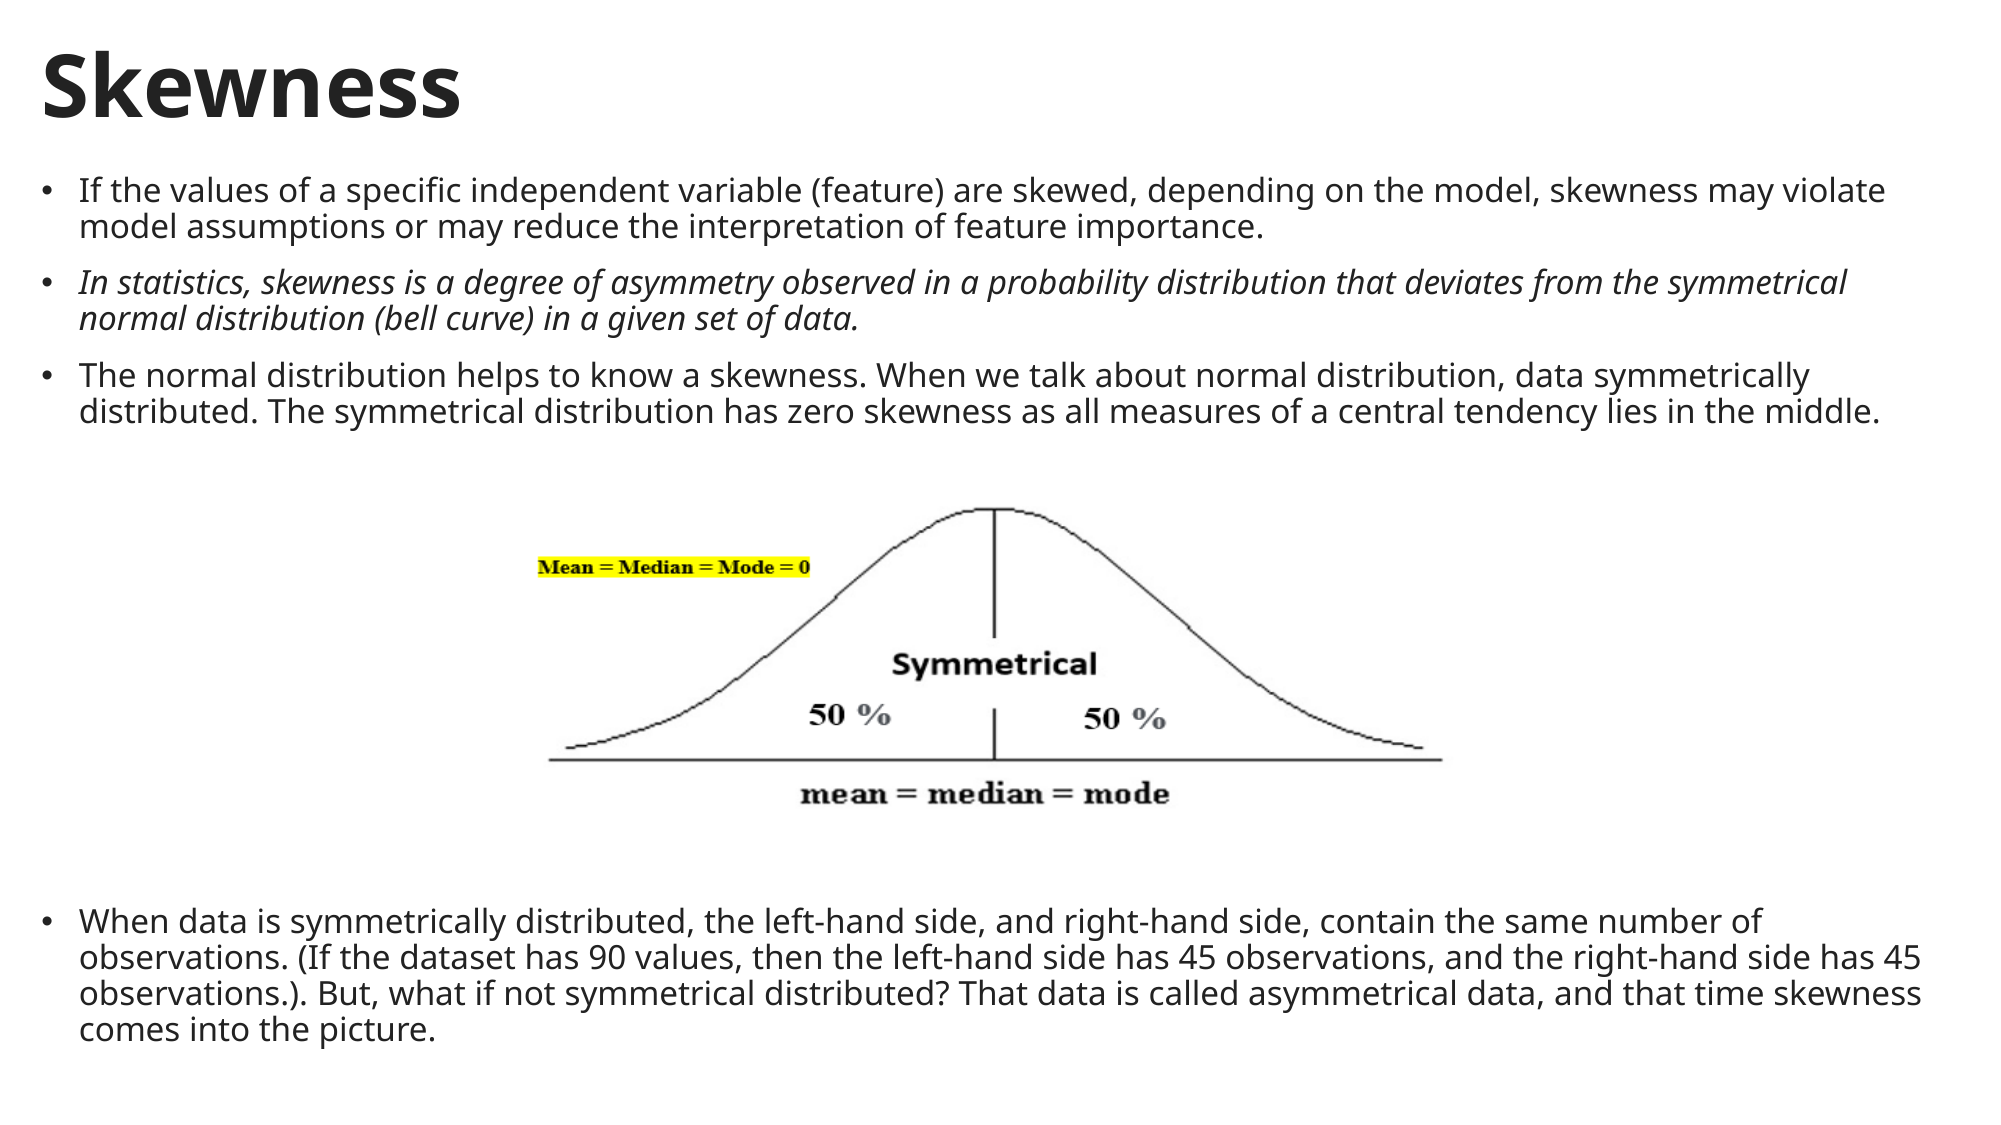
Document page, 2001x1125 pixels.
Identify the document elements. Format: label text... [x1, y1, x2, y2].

picture [507, 442, 1493, 828]
list If the values of a specific independent variable (feature) are skewed, depending on the model, skewness may violate model assumptions or may reduce the interpretation of feature importance. In statistics, skewness is a degree of asymmetry observed in a probability distribution that deviates from the symmetrical normal distribution (bell curve) in a given set of data. The normal distribution helps to know a skewness. When we talk about normal distribution, data symmetrically distributed. The symmetrical distribution has zero skewness as all measures of a central tendency lies in the middle. When data is symmetrically distributed, the left-hand side, and right-hand side, contain the same number of observations. (If the dataset has 90 values, then the left-hand side has 45 observations, and the right-hand side has 45 observations.). But, what if not symmetrical distributed? That data is called asymmetrical data, and that time skewness comes into the picture. [26, 166, 1974, 1105]
title Skewness [26, 34, 1974, 145]
